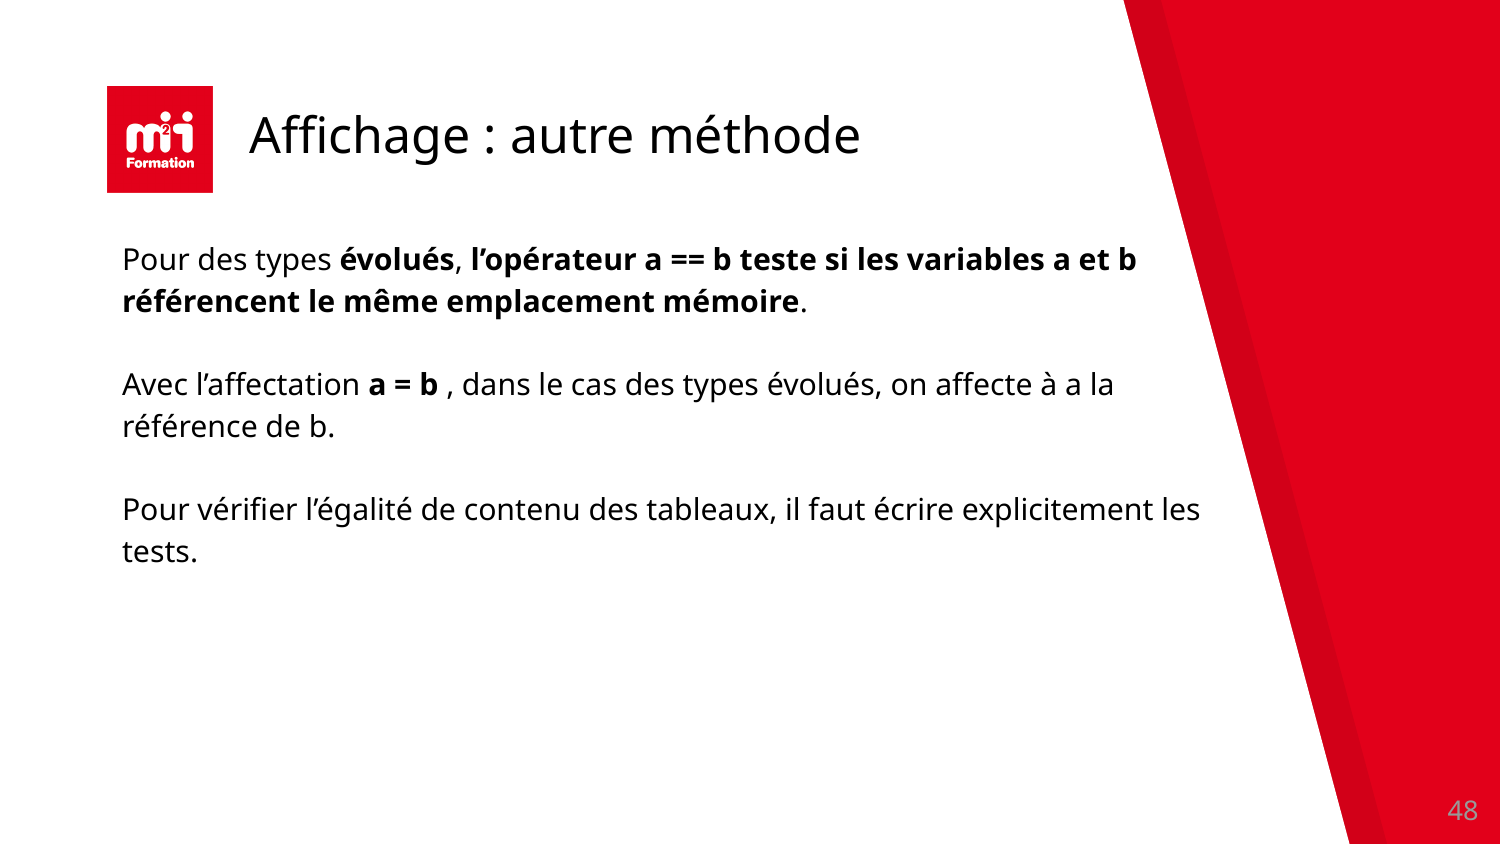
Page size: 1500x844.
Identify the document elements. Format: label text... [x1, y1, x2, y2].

picture [106, 86, 214, 193]
title Affichage : autre méthode [234, 111, 1117, 179]
text_box Pour des types évolués, l’opérateur a == b teste si les variables a et b référencent le même emplacement mémoire. Avec l’affectation a = b , dans le cas des types évolués, on affecte à a la référence de b. Pour vérifier l’égalité de contenu des tableaux, il faut écrire explicitement les tests. [107, 219, 1250, 631]
slide_number ‹#› [1403, 779, 1494, 844]
